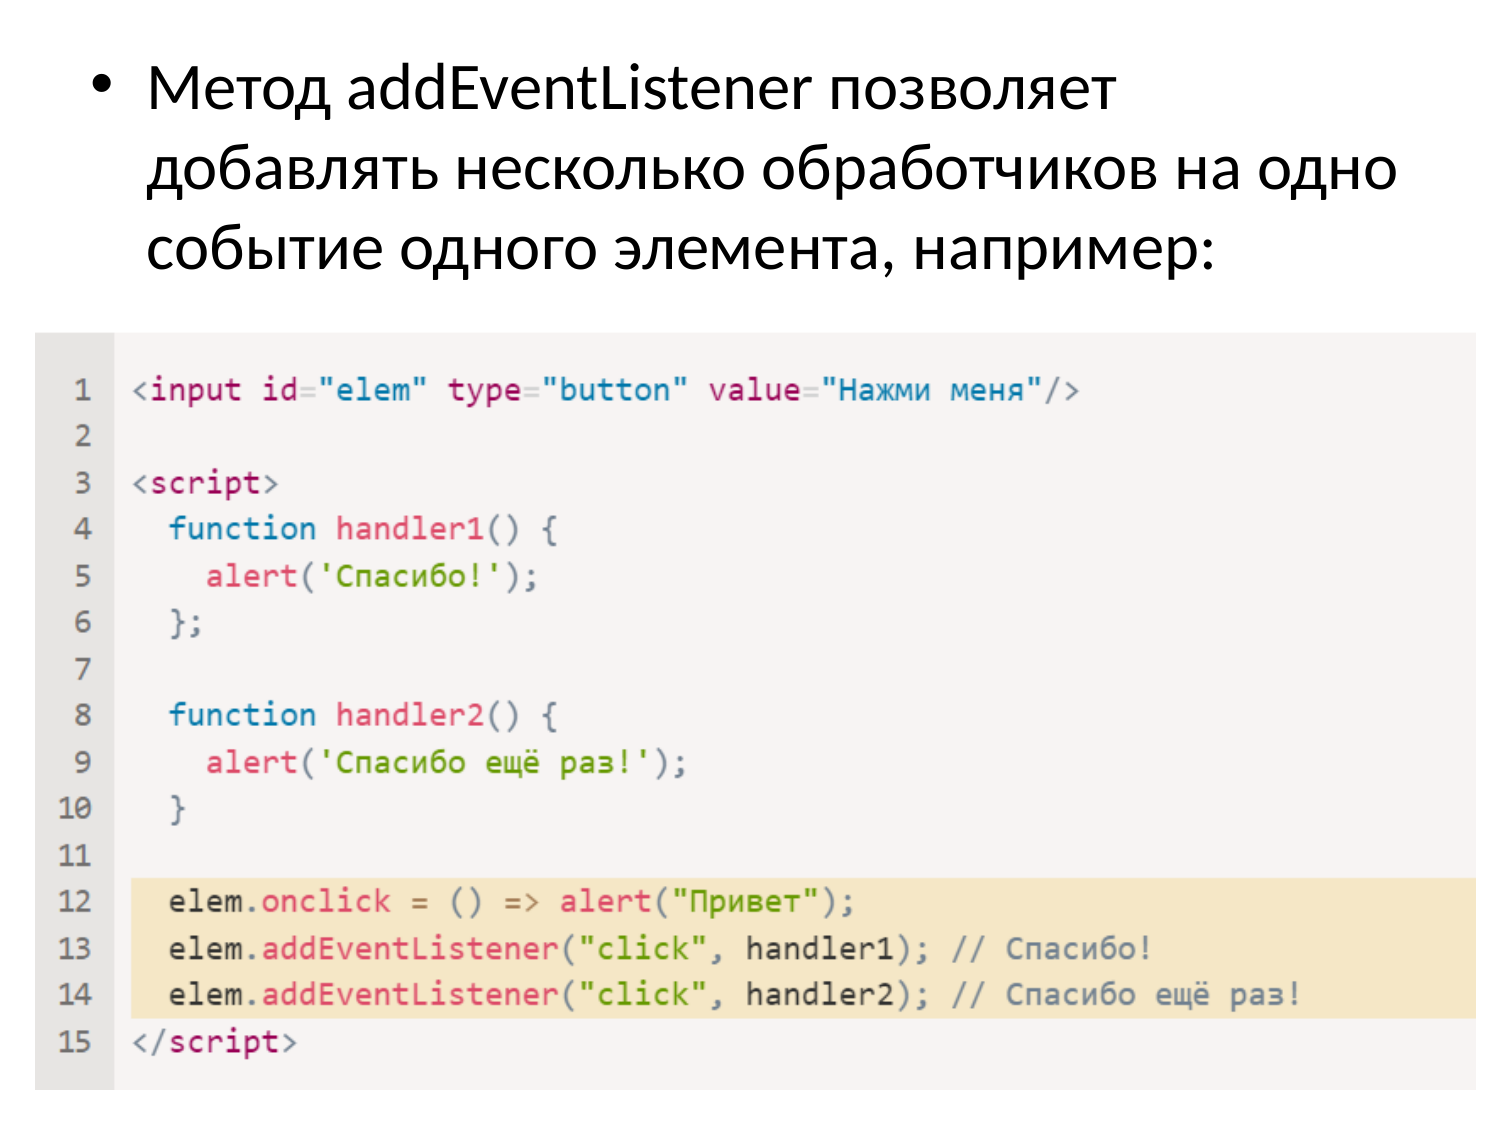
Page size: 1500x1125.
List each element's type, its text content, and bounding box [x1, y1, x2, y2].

list Метод addEventListener позволяет добавлять несколько обработчиков на одно событие одного элемента, например: [75, 35, 1425, 326]
picture [34, 327, 1477, 1091]
